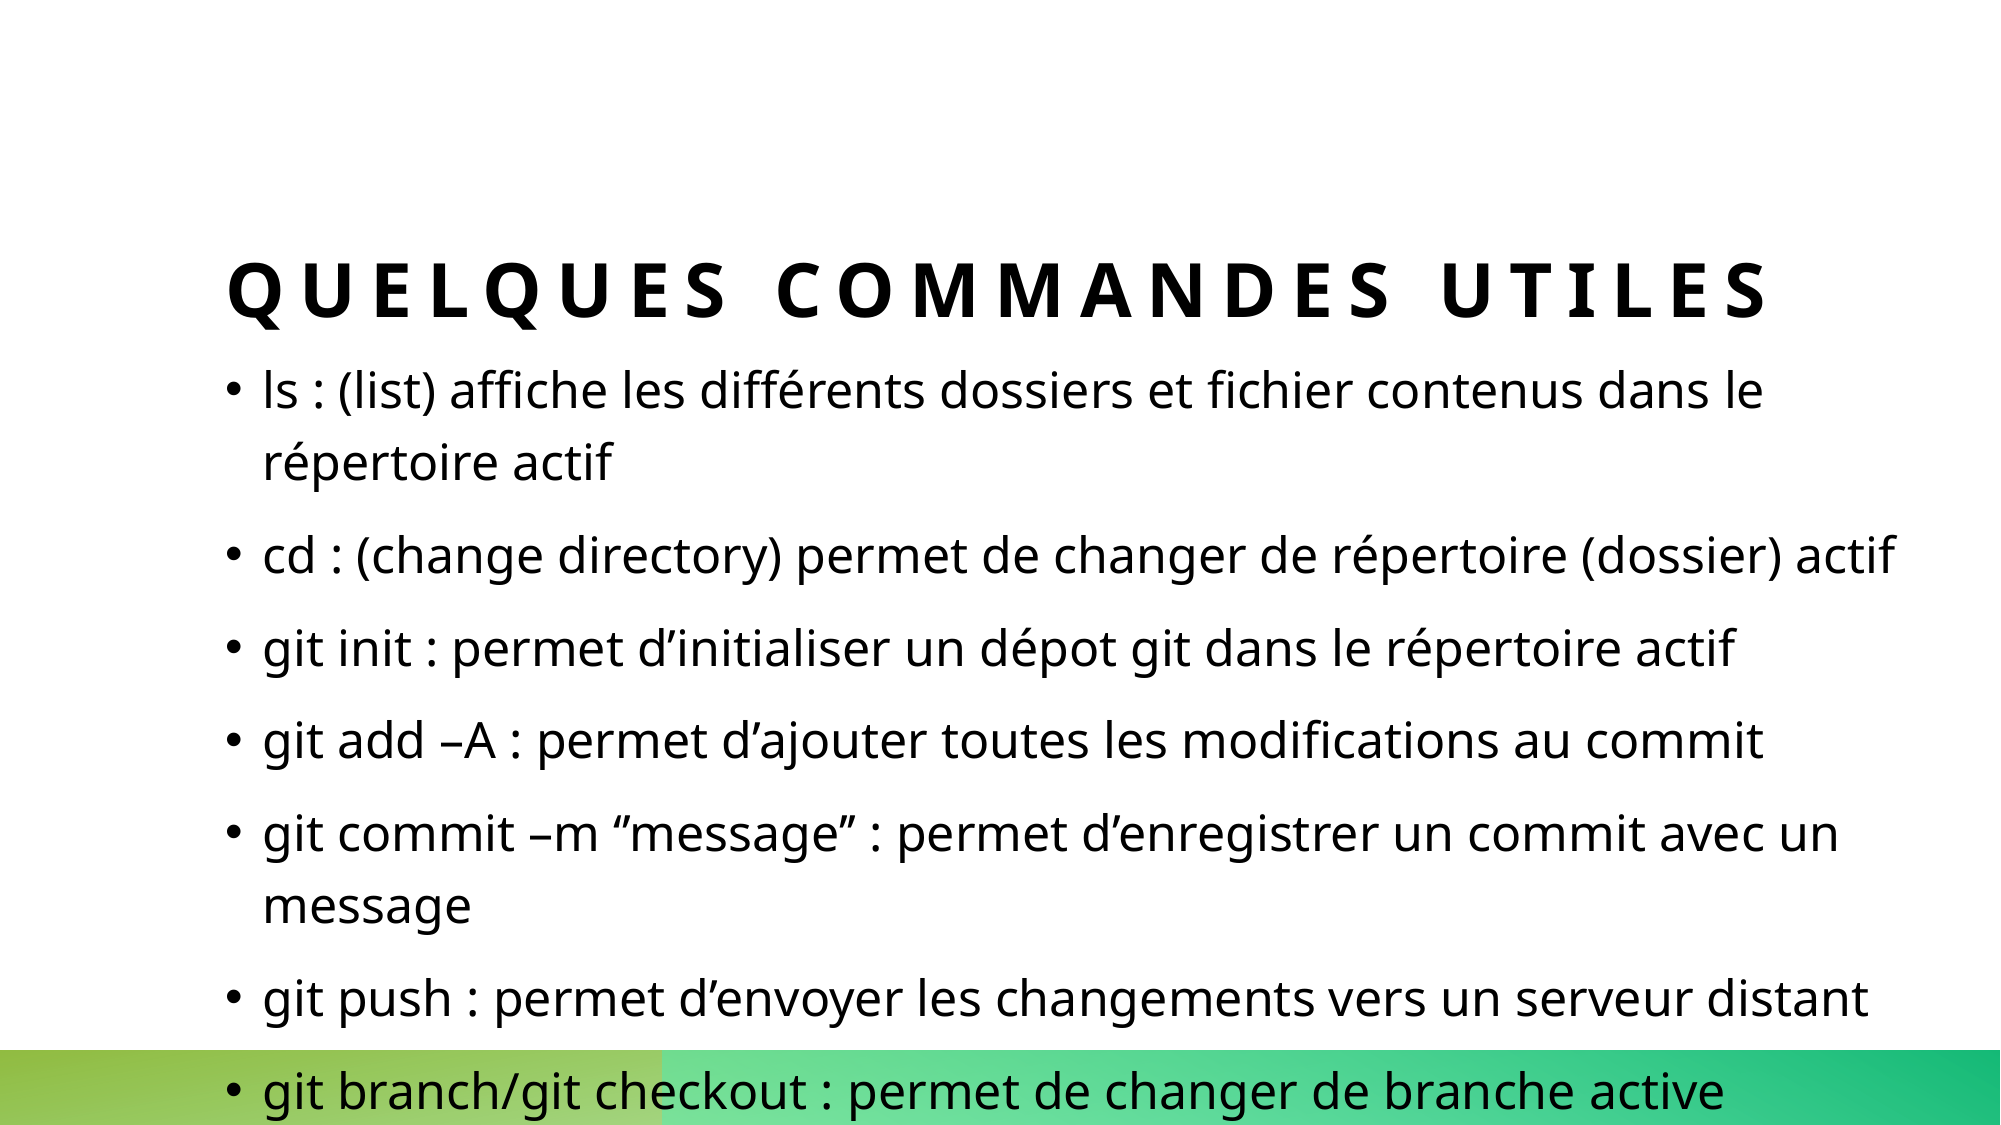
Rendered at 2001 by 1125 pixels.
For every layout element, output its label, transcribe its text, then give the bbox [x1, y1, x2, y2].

list ls : (list) affiche les différents dossiers et fichier contenus dans le répertoire actif cd : (change directory) permet de changer de répertoire (dossier) actif git init : permet d’initialiser un dépot git dans le répertoire actif git add –A : permet d’ajouter toutes les modifications au commit git commit –m ‘’message’’ : permet d’enregistrer un commit avec un message git push : permet d’envoyer les changements vers un serveur distant git branch/git checkout : permet de changer de branche active [225, 346, 1905, 996]
title Quelques commandes utiles [225, 130, 1905, 333]
